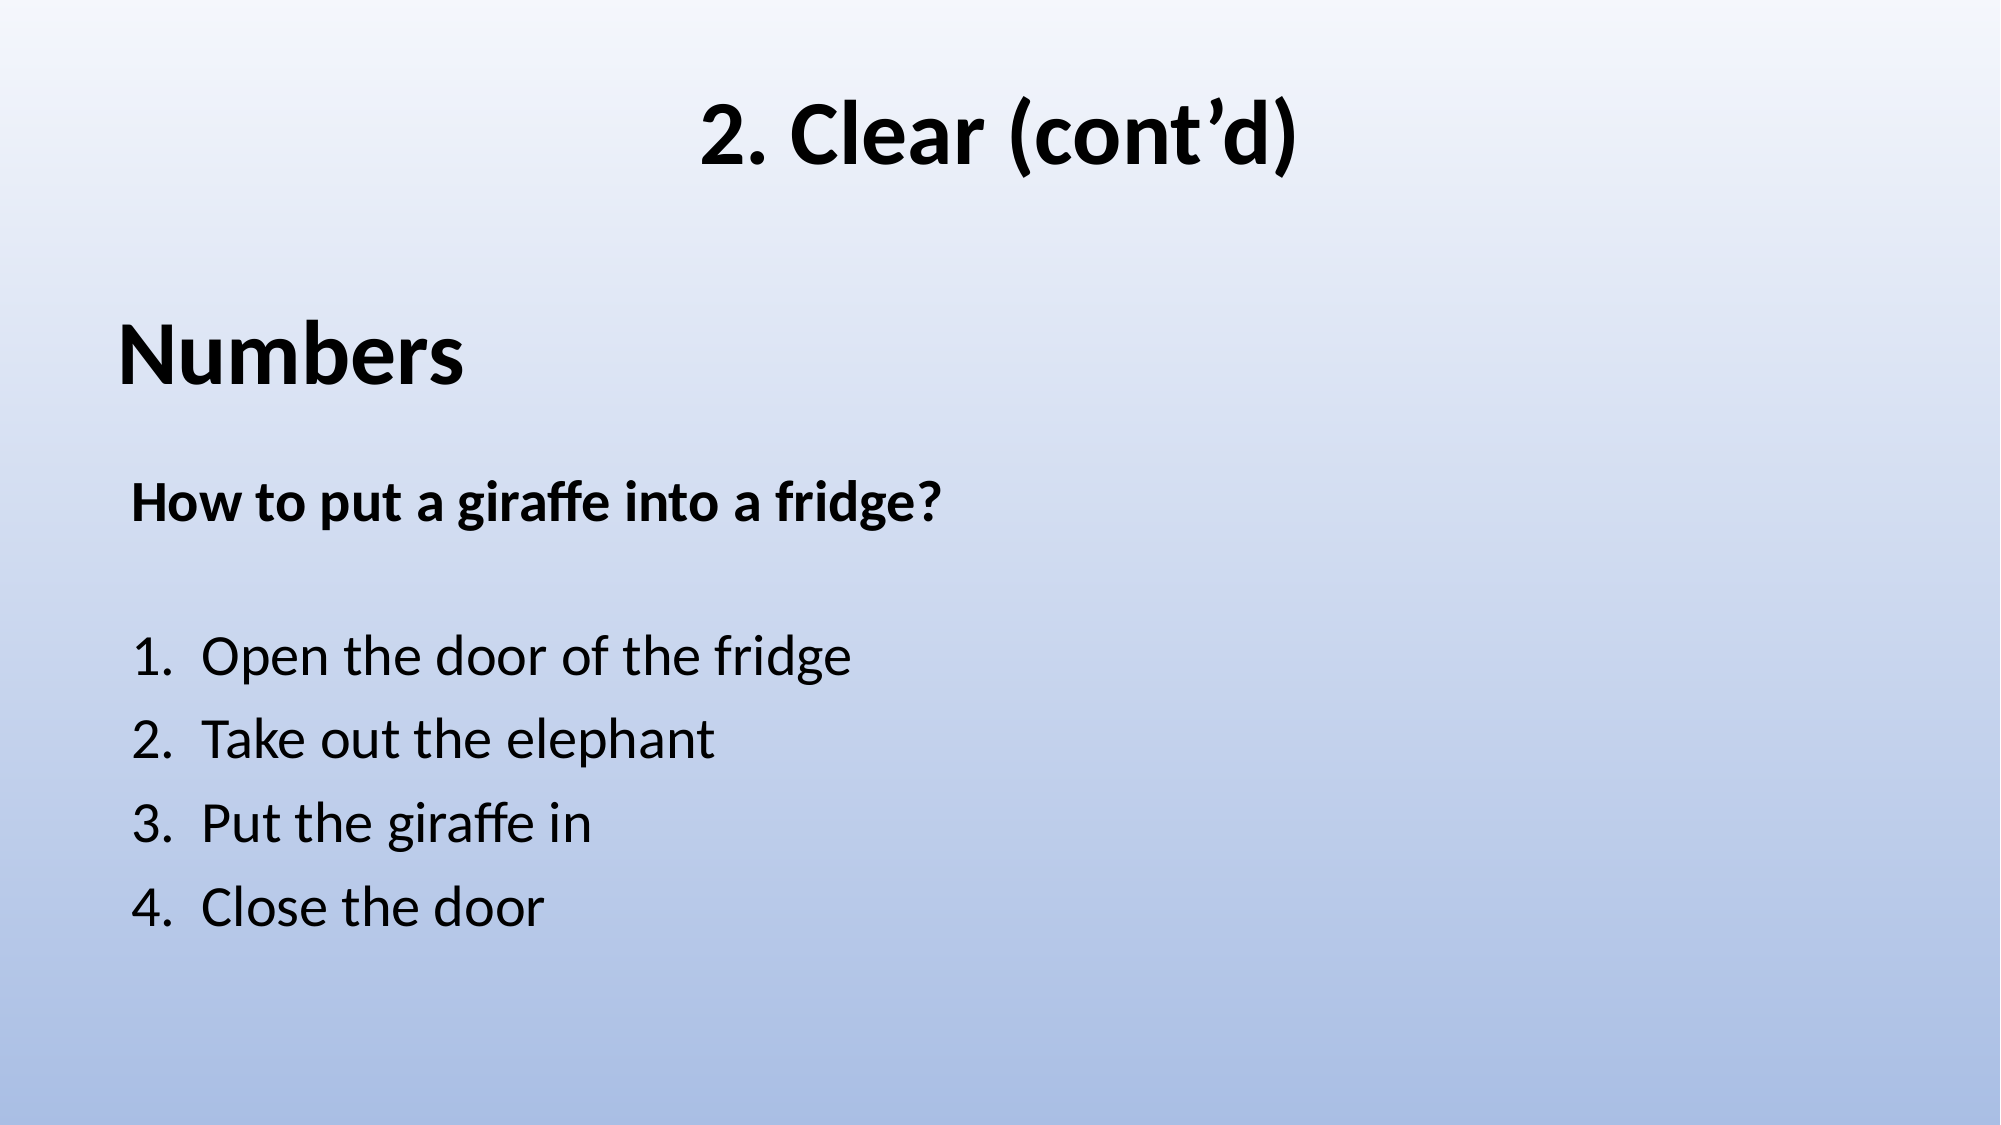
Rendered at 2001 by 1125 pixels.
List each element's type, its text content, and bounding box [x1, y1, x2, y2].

title Numbers [102, 246, 1828, 464]
list How to put a giraffe into a fridge? 1. Open the door of the fridge 2. Take out the elephant 3. Put the giraffe in 4. Close the door [116, 463, 1841, 1125]
text_box 2. Clear (cont’d) [249, 42, 1750, 227]
